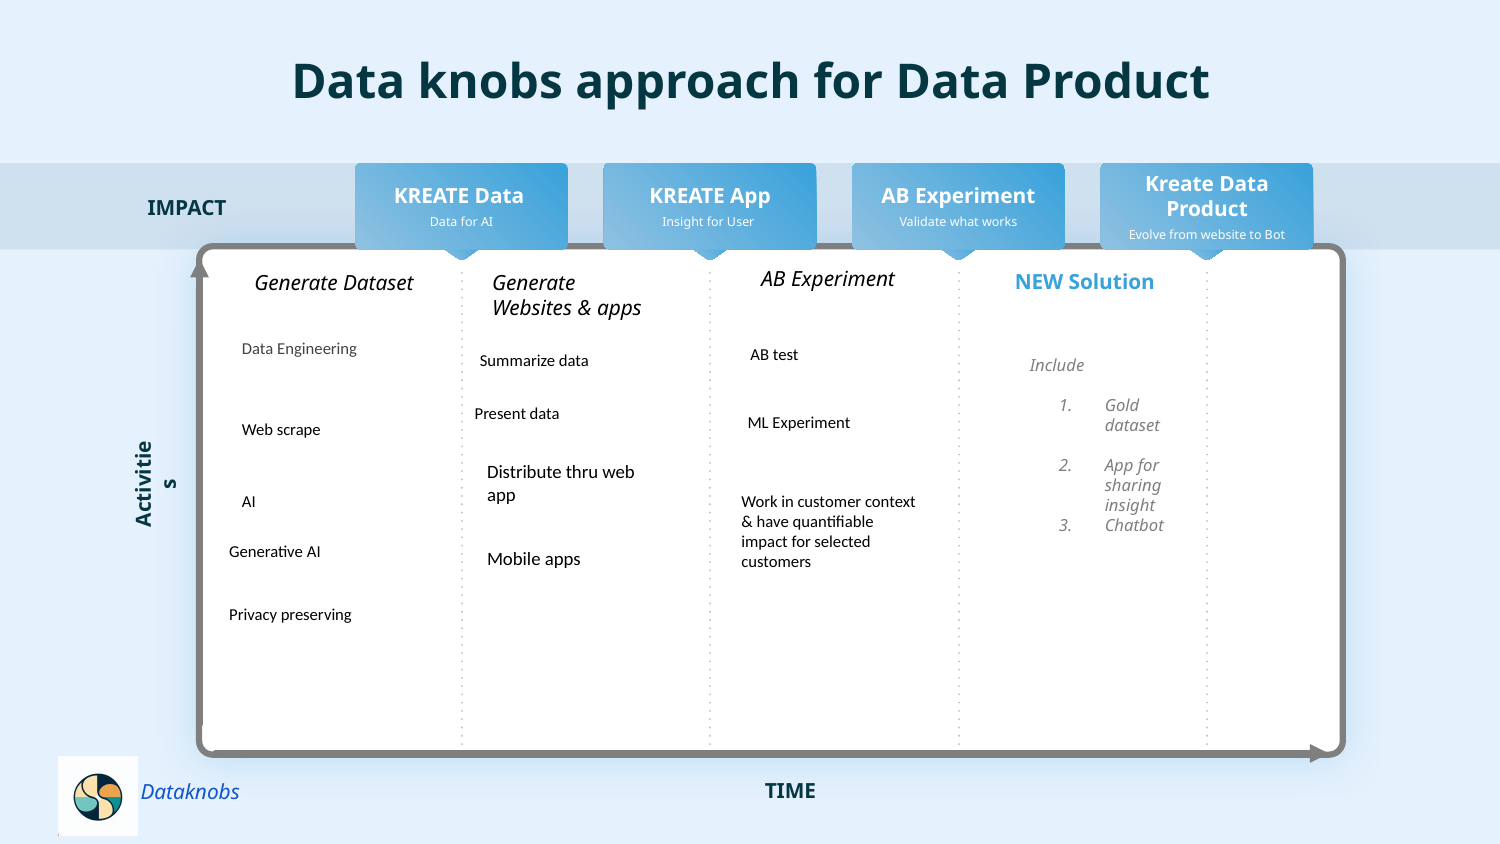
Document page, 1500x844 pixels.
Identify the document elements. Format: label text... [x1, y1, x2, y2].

picture [58, 809, 138, 836]
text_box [0, 162, 1500, 809]
text_box Data knobs approach for Data Product [202, 45, 1300, 114]
